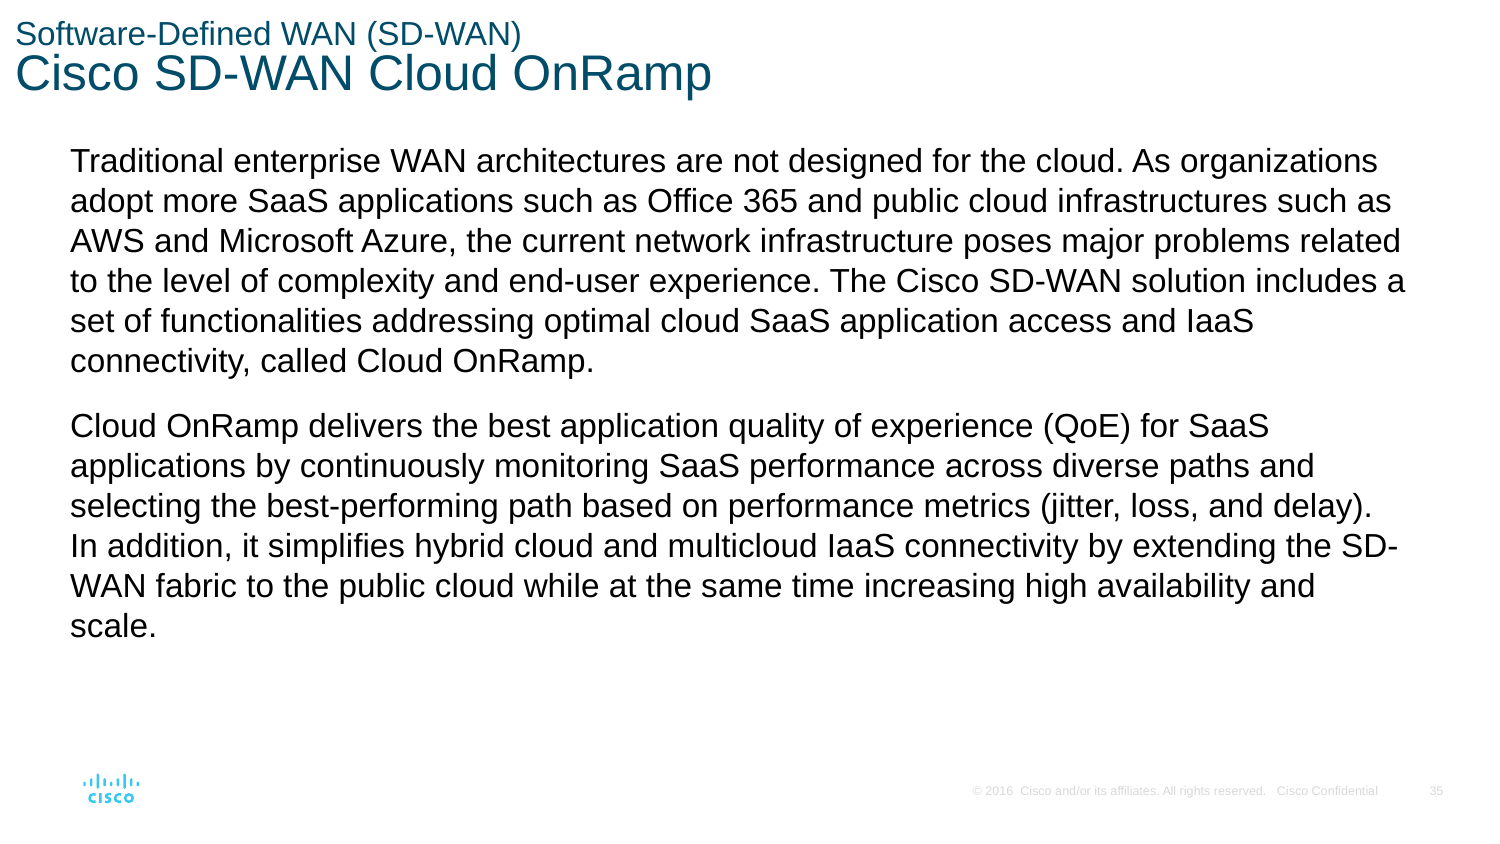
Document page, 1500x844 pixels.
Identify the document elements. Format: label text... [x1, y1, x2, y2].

title Software-Defined WAN (SD-WAN) Cisco SD-WAN Cloud OnRamp [0, 0, 1369, 121]
list Traditional enterprise WAN architectures are not designed for the cloud. As organizations adopt more SaaS applications such as Office 365 and public cloud infrastructures such as AWS and Microsoft Azure, the current network infrastructure poses major problems related to the level of complexity and end-user experience. The Cisco SD-WAN solution includes a set of functionalities addressing optimal cloud SaaS application access and IaaS connectivity, called Cloud OnRamp. Cloud OnRamp delivers the best application quality of experience (QoE) for SaaS applications by continuously monitoring SaaS performance across diverse paths and selecting the best-performing path based on performance metrics (jitter, loss, and delay). In addition, it simplifies hybrid cloud and multicloud IaaS connectivity by extending the SD-WAN fabric to the public cloud while at the same time increasing high availability and scale. [55, 132, 1425, 731]
